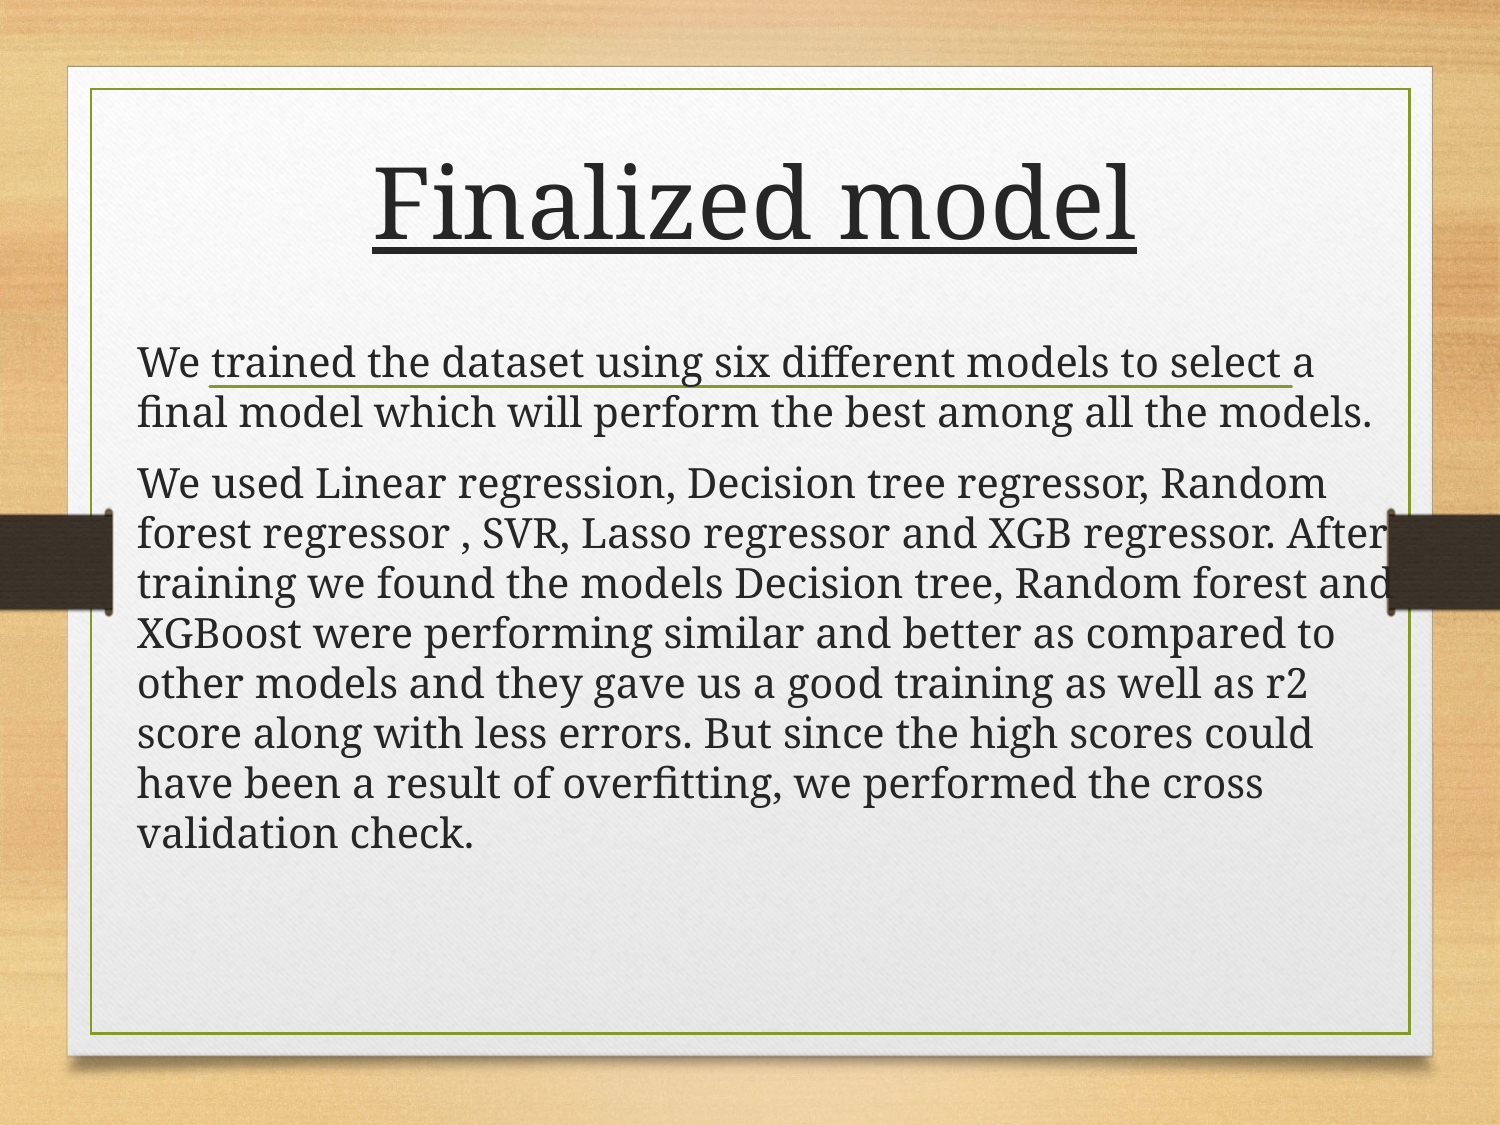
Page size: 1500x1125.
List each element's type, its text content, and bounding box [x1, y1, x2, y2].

picture [0, 0, 1500, 1125]
title Finalized model [79, 105, 1430, 293]
list We trained the dataset using six different models to select a final model which will perform the best among all the models. We used Linear regression, Decision tree regressor, Random forest regressor , SVR, Lasso regressor and XGB regressor. After training we found the models Decision tree, Random forest and XGBoost were performing similar and better as compared to other models and they gave us a good training as well as r2 score along with less errors. But since the high scores could have been a result of overfitting, we performed the cross validation check. [75, 328, 1425, 1090]
